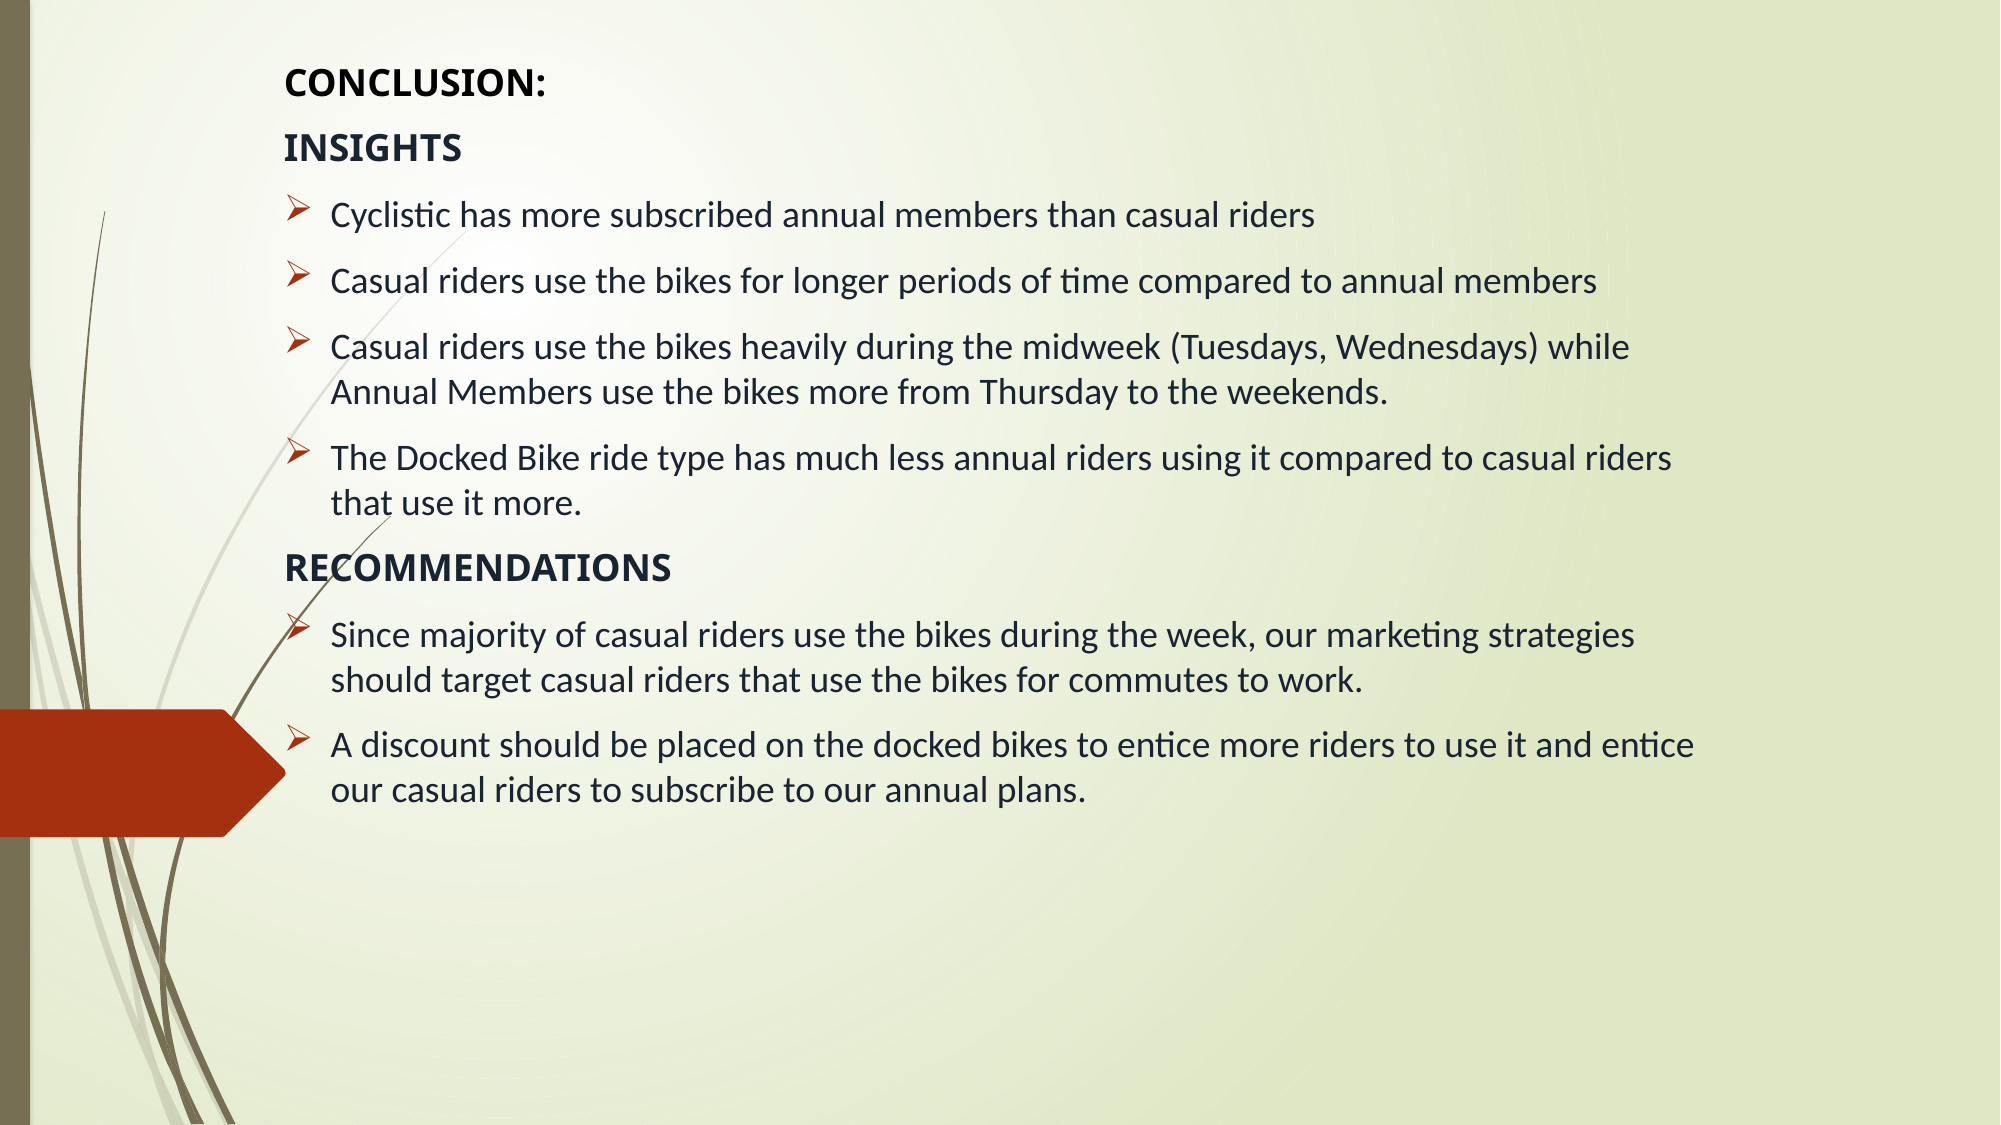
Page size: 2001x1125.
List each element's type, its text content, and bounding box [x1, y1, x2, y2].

subtitle CONCLUSION: INSIGHTS Cyclistic has more subscribed annual members than casual riders Casual riders use the bikes for longer periods of time compared to annual members Casual riders use the bikes heavily during the midweek (Tuesdays, Wednesdays) while Annual Members use the bikes more from Thursday to the weekends. The Docked Bike ride type has much less annual riders using it compared to casual riders that use it more. RECOMMENDATIONS Since majority of casual riders use the bikes during the week, our marketing strategies should target casual riders that use the bikes for commutes to work. A discount should be placed on the docked bikes to entice more riders to use it and entice our casual riders to subscribe to our annual plans. [268, 51, 1732, 1103]
